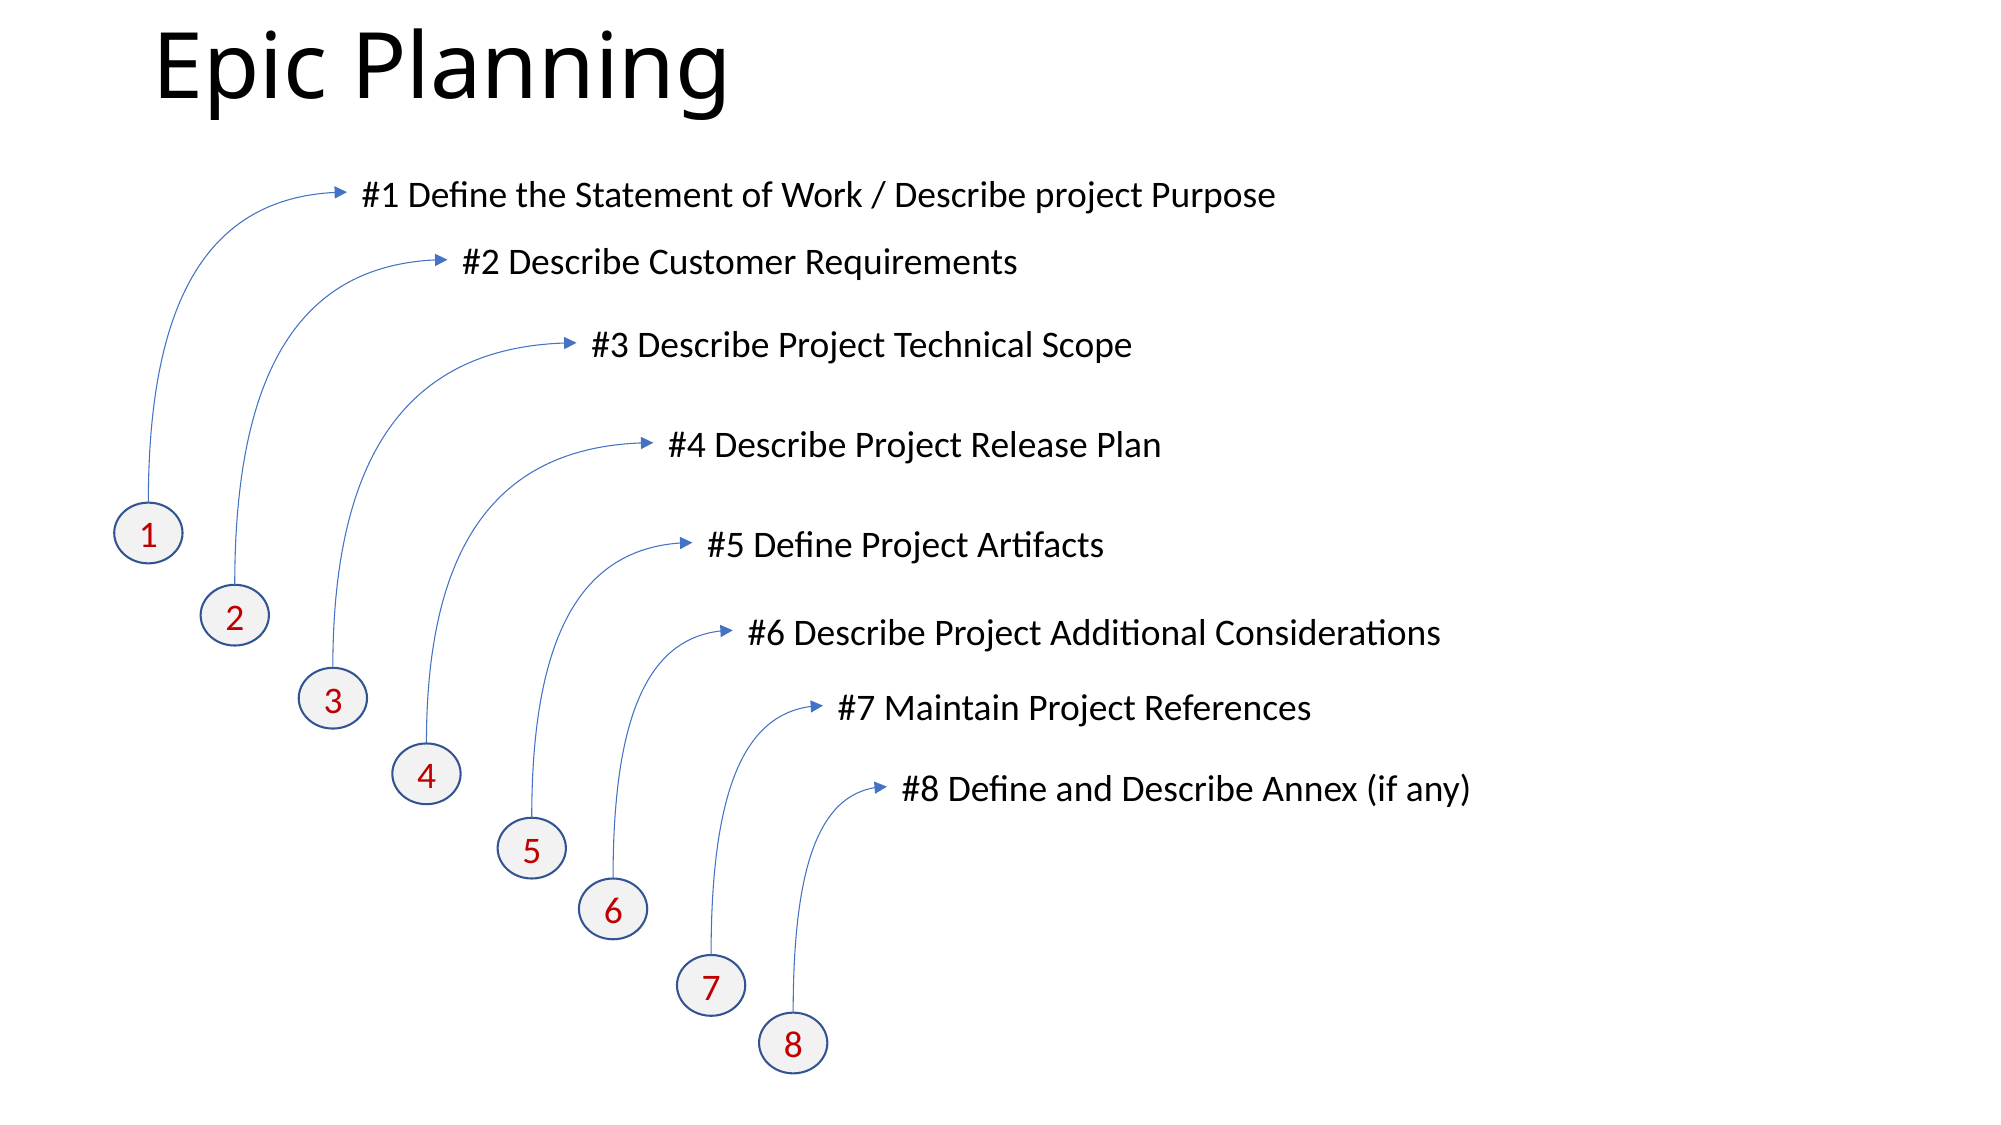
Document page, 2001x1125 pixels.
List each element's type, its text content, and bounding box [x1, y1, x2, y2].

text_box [727, 852, 953, 947]
text_box #3 Describe Project Technical Scope [576, 312, 1577, 373]
text_box 7 [675, 953, 747, 1017]
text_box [389, 479, 690, 707]
text_box 3 [297, 666, 369, 730]
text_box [92, 248, 403, 447]
text_box 4 [391, 742, 462, 806]
text_box 6 [577, 877, 649, 941]
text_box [549, 694, 797, 815]
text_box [642, 774, 892, 887]
text_box 8 [757, 1011, 829, 1075]
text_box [474, 600, 750, 761]
title Epic Planning [137, 0, 1863, 137]
text_box #4 Describe Project Release Plan [653, 412, 1653, 473]
text_box #2 Describe Customer Requirements [447, 229, 1448, 290]
text_box #6 Describe Project Additional Considerations [750, 600, 1733, 661]
text_box #7 Maintain Project References [822, 675, 1823, 736]
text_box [292, 383, 617, 628]
text_box #1 Define the Statement of Work / Describe project Purpose [346, 162, 1347, 222]
text_box 1 [113, 501, 184, 565]
text_box 5 [496, 816, 567, 880]
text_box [178, 316, 504, 529]
text_box 2 [199, 583, 270, 647]
text_box #5 Define Project Artifacts [692, 512, 1692, 573]
text_box #8 Define and Describe Annex (if any) [886, 756, 1887, 817]
